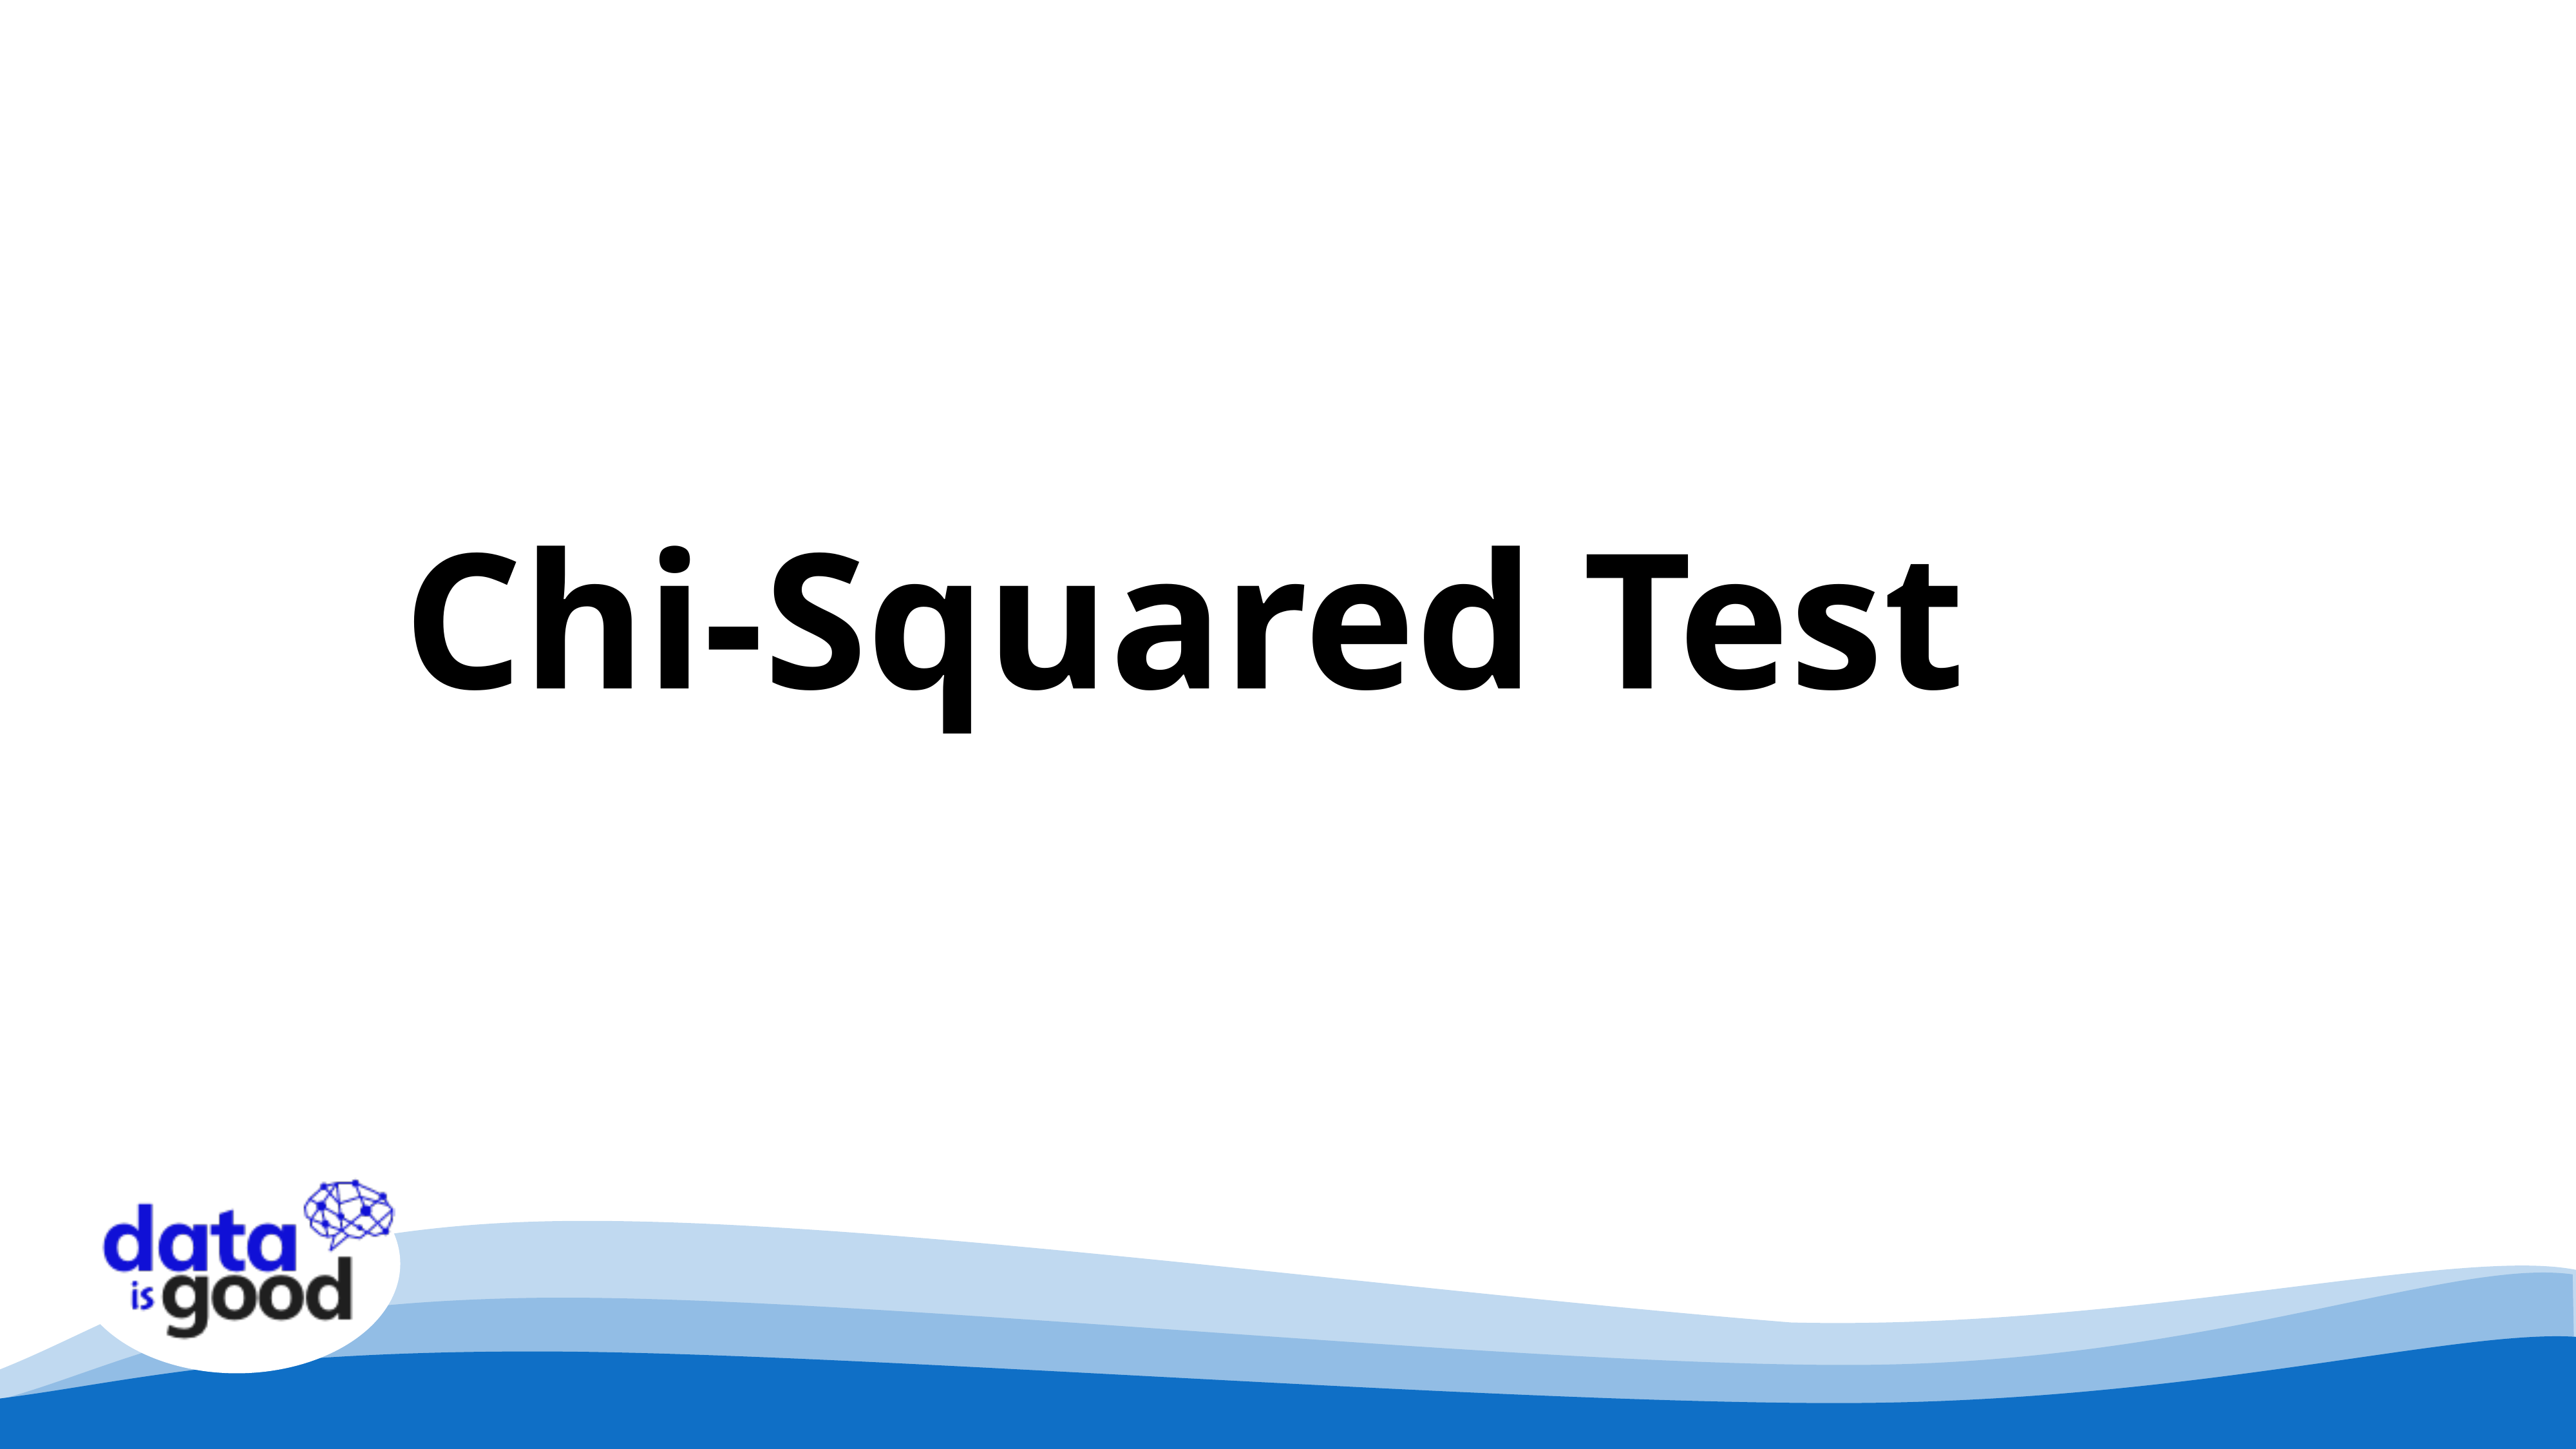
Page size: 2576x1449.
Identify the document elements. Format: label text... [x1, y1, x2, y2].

title Chi-Squared Test [384, 481, 2192, 741]
picture [101, 1177, 395, 1381]
